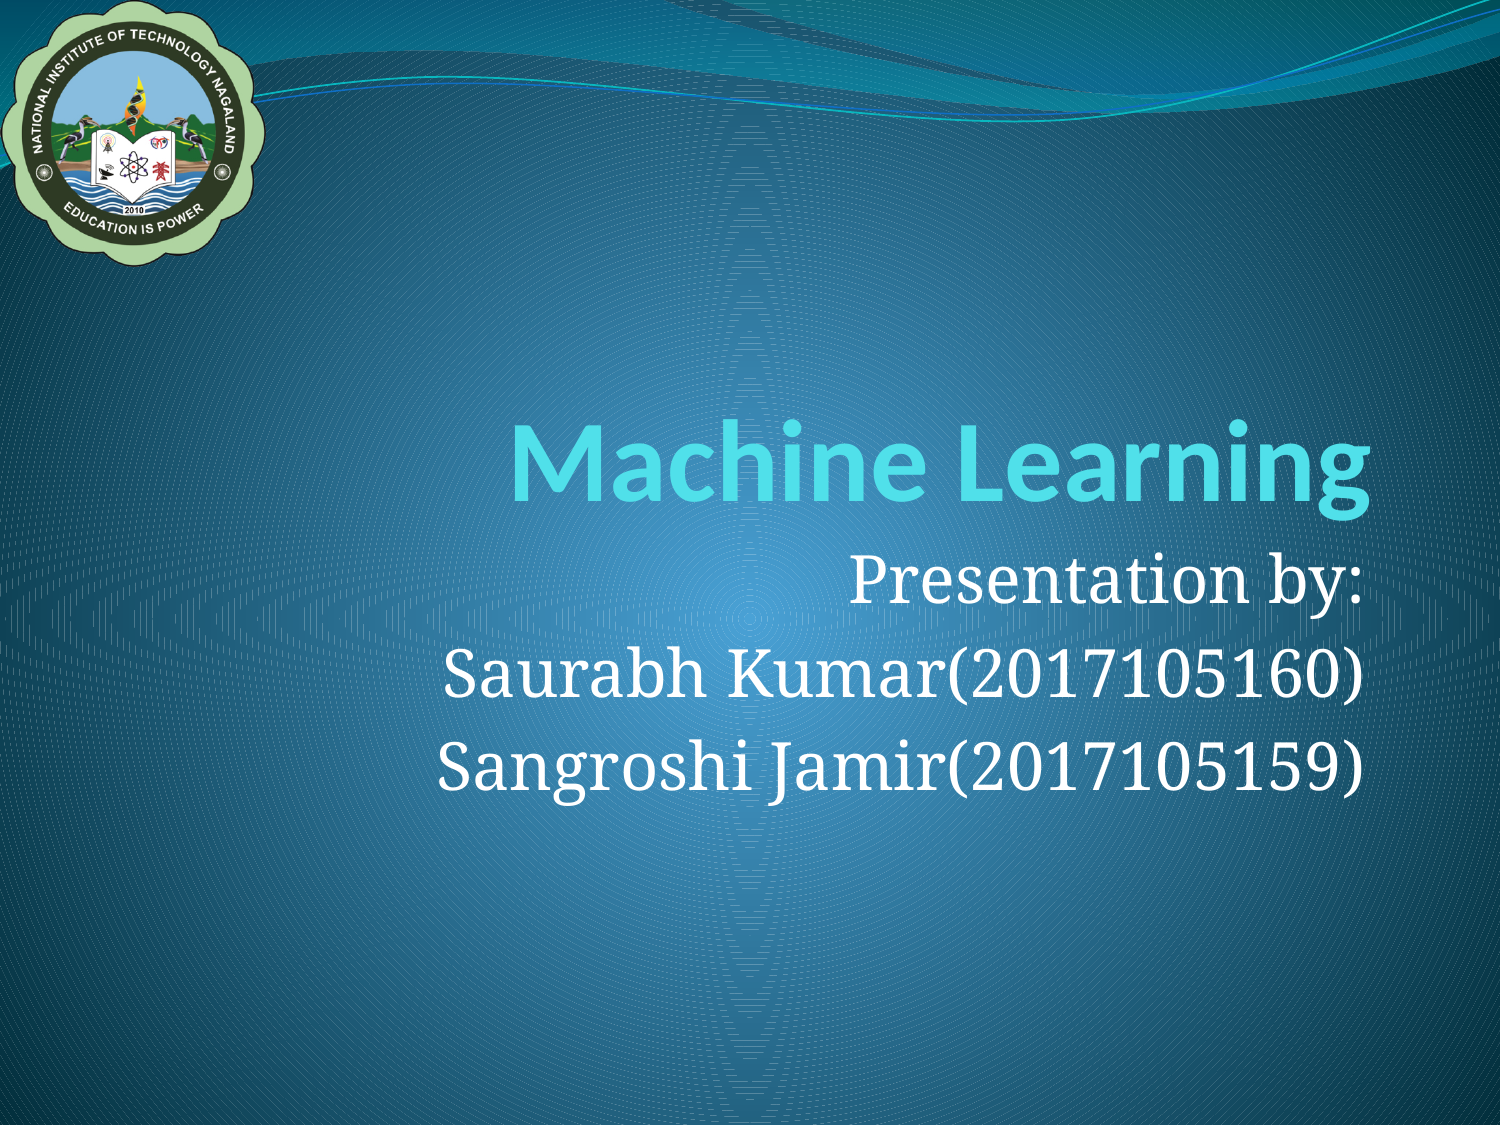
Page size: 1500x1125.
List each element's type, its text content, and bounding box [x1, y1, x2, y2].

picture [0, 0, 267, 268]
subtitle Presentation by: Saurabh Kumar(2017105160) Sangroshi Jamir(2017105159) [87, 529, 1376, 818]
title Machine Learning [87, 224, 1376, 525]
list THANK YOU [87, 224, 270, 281]
